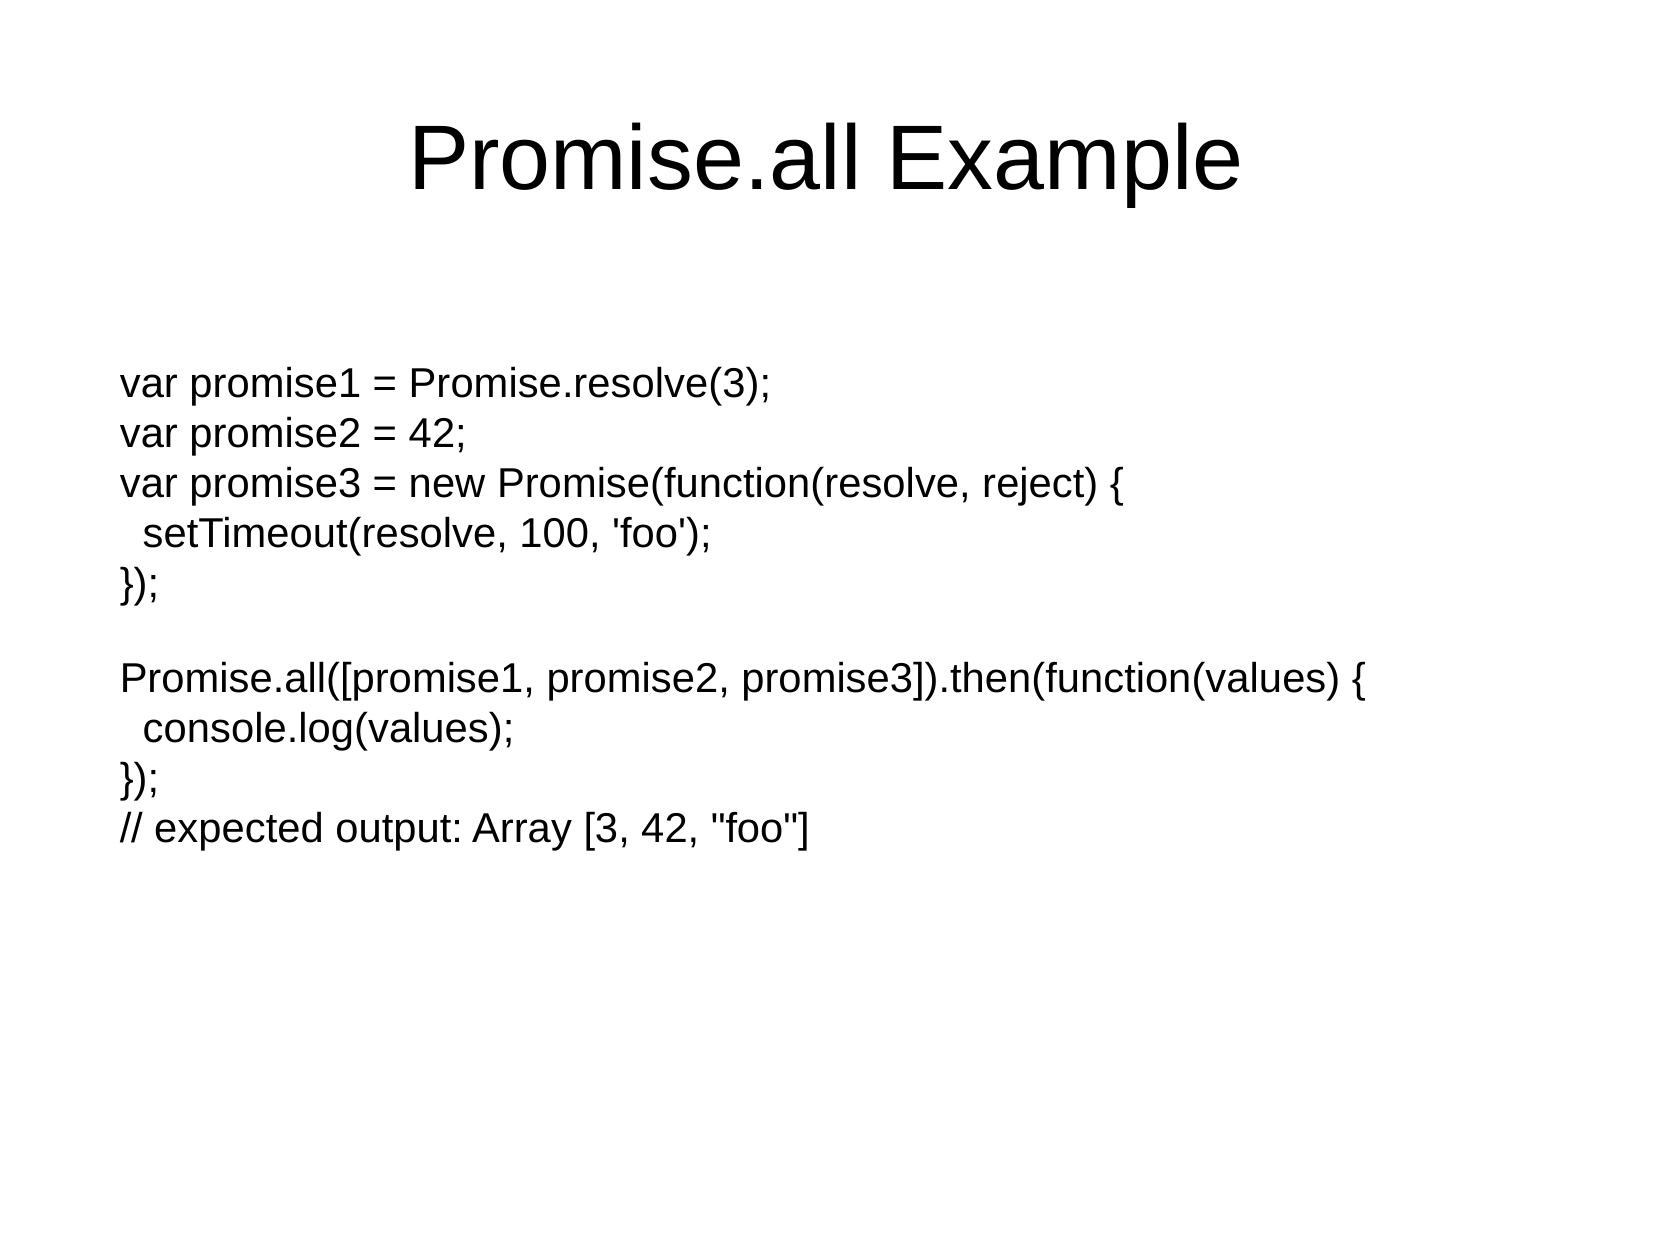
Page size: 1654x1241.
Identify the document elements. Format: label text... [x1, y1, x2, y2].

text_box var promise1 = Promise.resolve(3); var promise2 = 42; var promise3 = new Promise(function(resolve, reject) { setTimeout(resolve, 100, 'foo'); }); Promise.all([promise1, promise2, promise3]).then(function(values) { console.log(values); }); // expected output: Array [3, 42, "foo"] [104, 348, 1515, 870]
text_box Promise.all Example [82, 49, 1571, 257]
